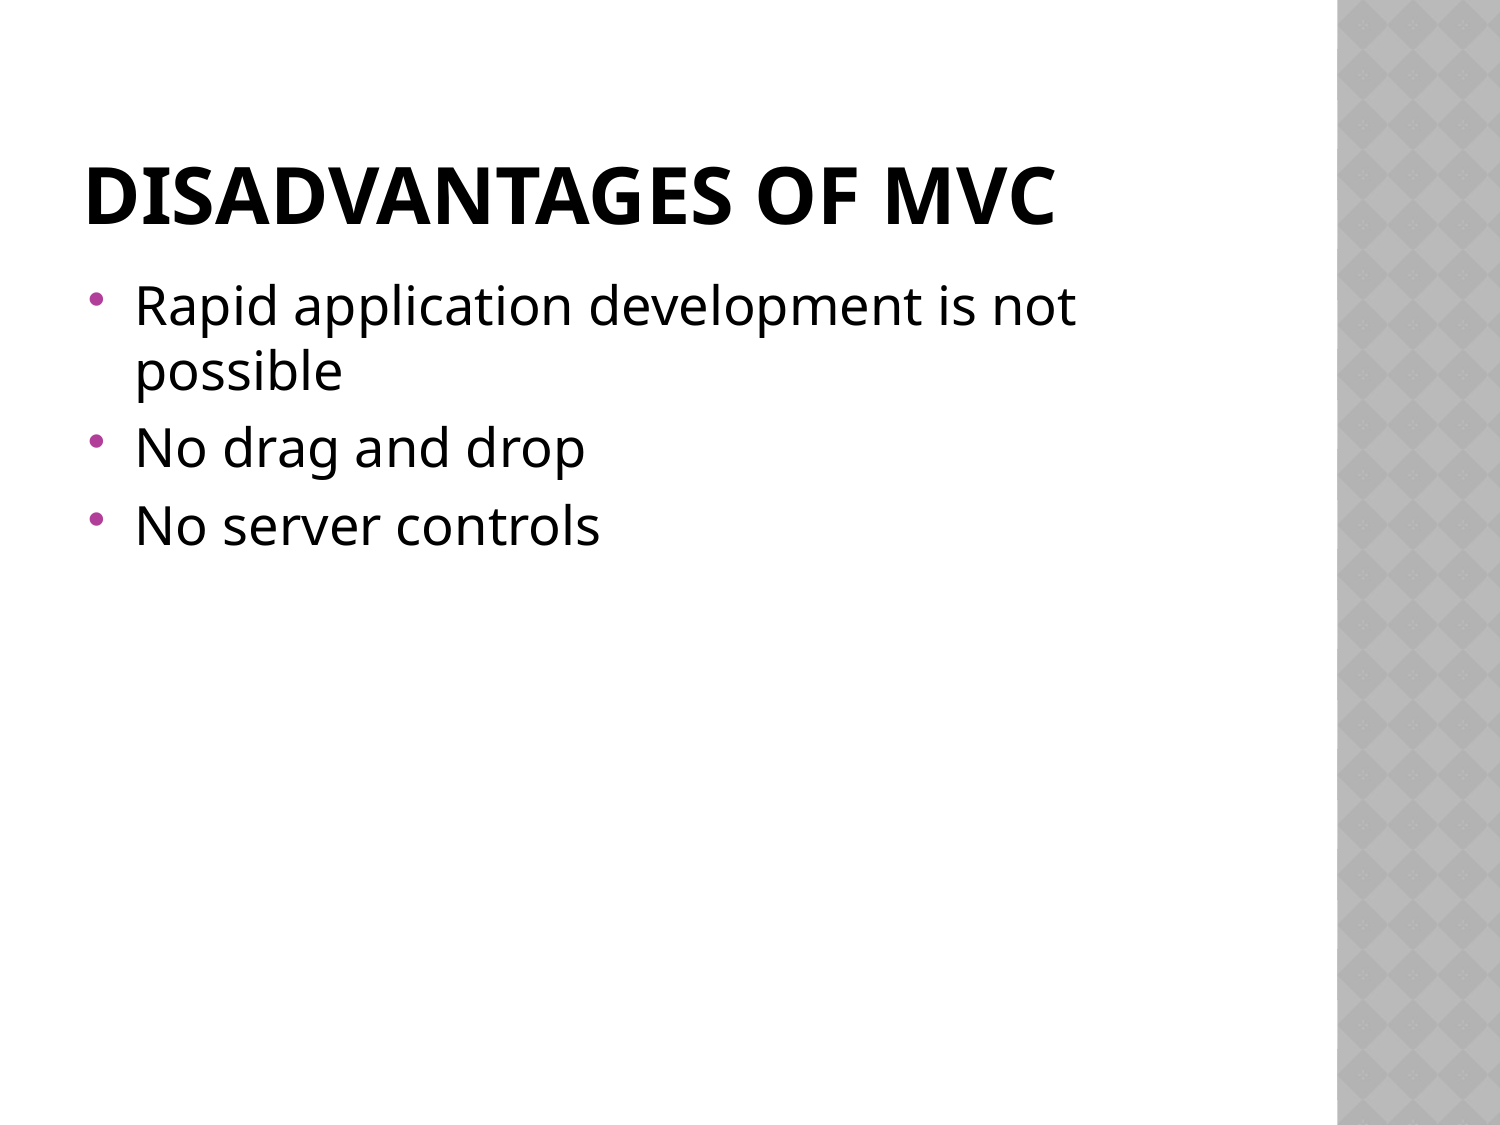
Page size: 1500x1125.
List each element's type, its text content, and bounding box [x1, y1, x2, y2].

title Disadvantages of mvc [75, 52, 1263, 240]
list Rapid application development is not possible No drag and drop No server controls [75, 264, 1263, 1059]
